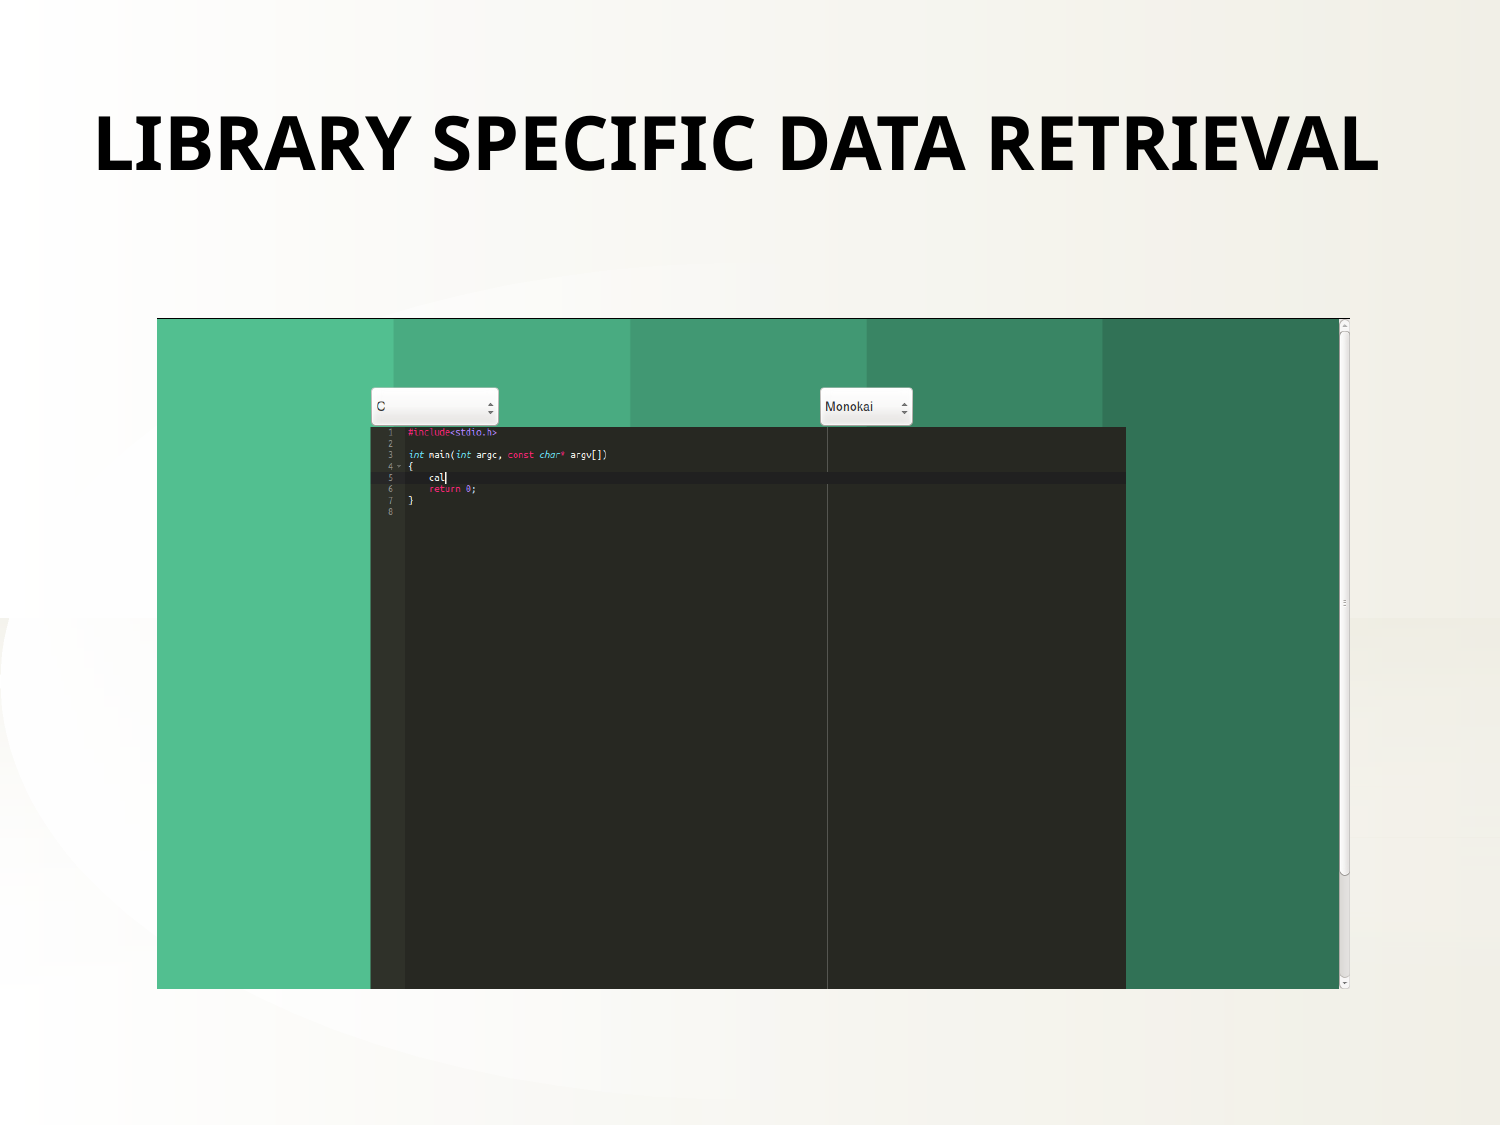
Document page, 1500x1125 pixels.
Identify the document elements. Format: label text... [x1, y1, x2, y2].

picture [157, 318, 1350, 989]
text_box LIBRARY SPECIFIC DATA RETRIEVAL [12, 87, 1463, 238]
